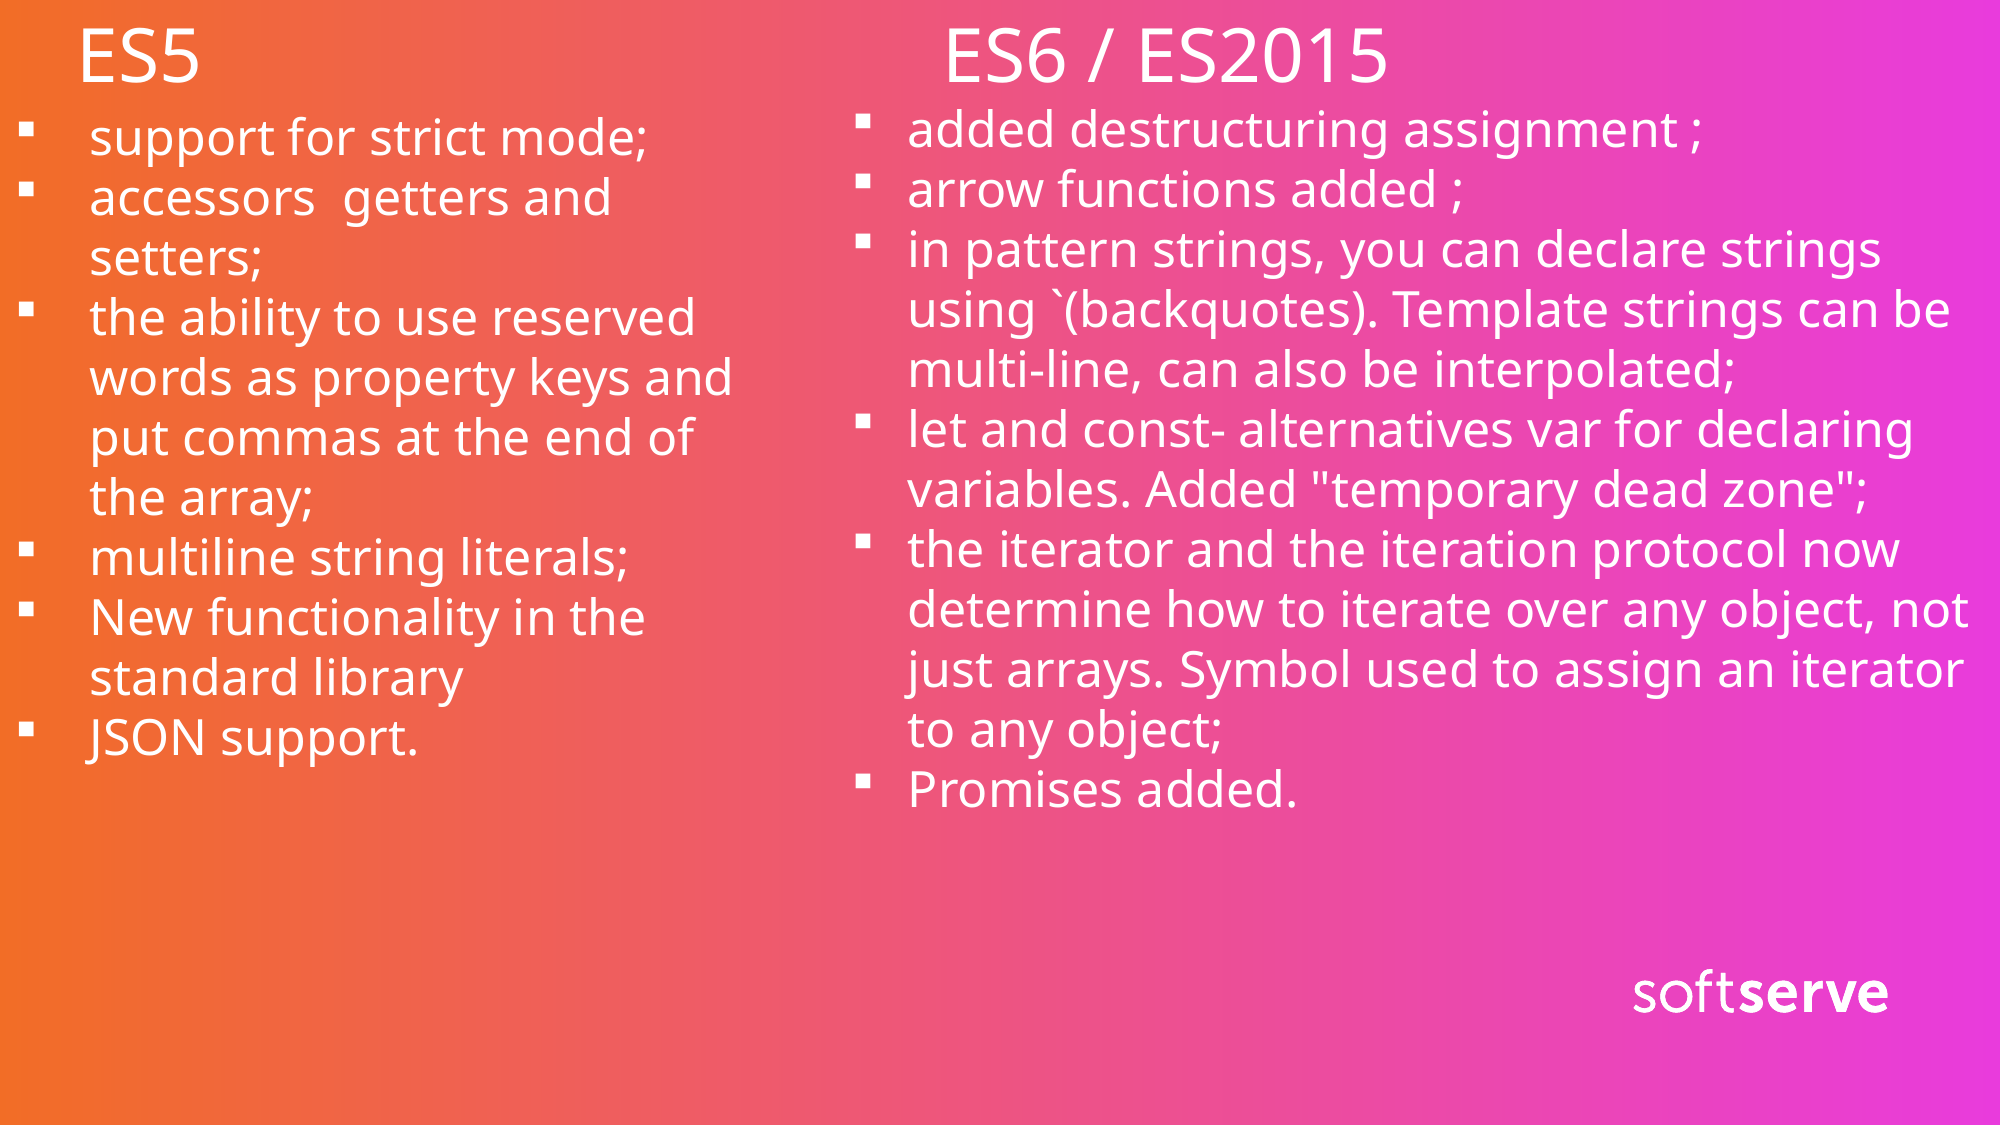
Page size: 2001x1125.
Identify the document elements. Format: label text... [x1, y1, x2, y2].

text_box ES6 / ES2015 added destructuring assignment ; arrow functions added ; in pattern strings, you can declare strings using `(backquotes). Template strings can be multi-line, can also be interpolated; let and const- alternatives var for declaring variables. Added "temporary dead zone"; the iterator and the iteration protocol now determine how to iterate over any object, not just arrays. Symbol used to assign an iterator to any object; Promises added. [836, 0, 2000, 825]
text_box ES5 [11, 0, 269, 98]
text_box support for strict mode; accessors getters and setters; the ability to use reserved words as property keys and put commas at the end of the array; multiline string literals; New functionality in the standard library JSON support. [0, 98, 768, 774]
